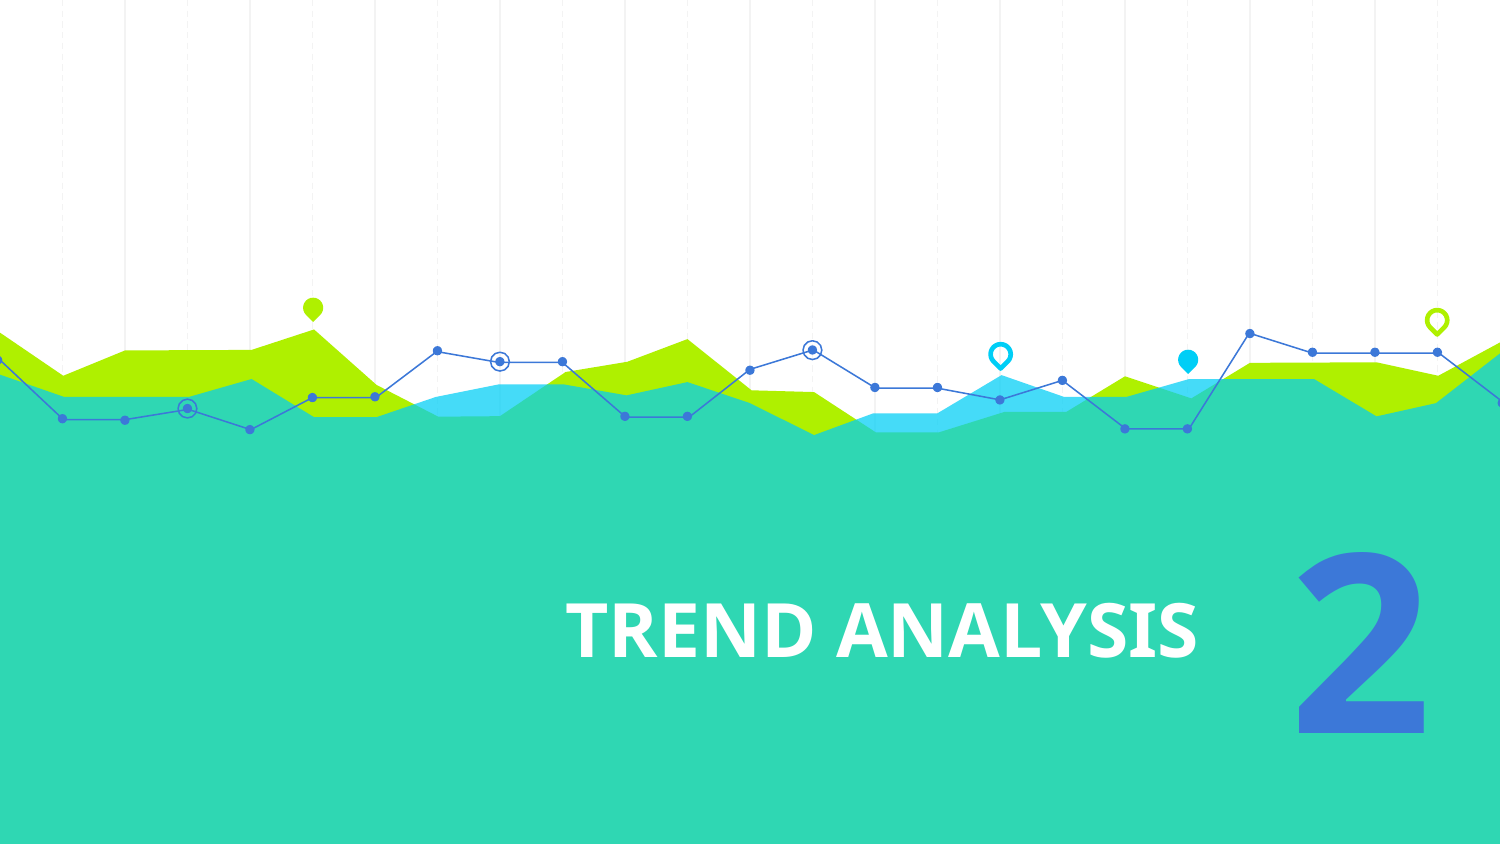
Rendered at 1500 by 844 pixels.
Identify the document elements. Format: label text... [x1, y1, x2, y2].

title TREND ANALYSIS [378, 497, 1235, 688]
text_box 2 [1216, 600, 1500, 799]
